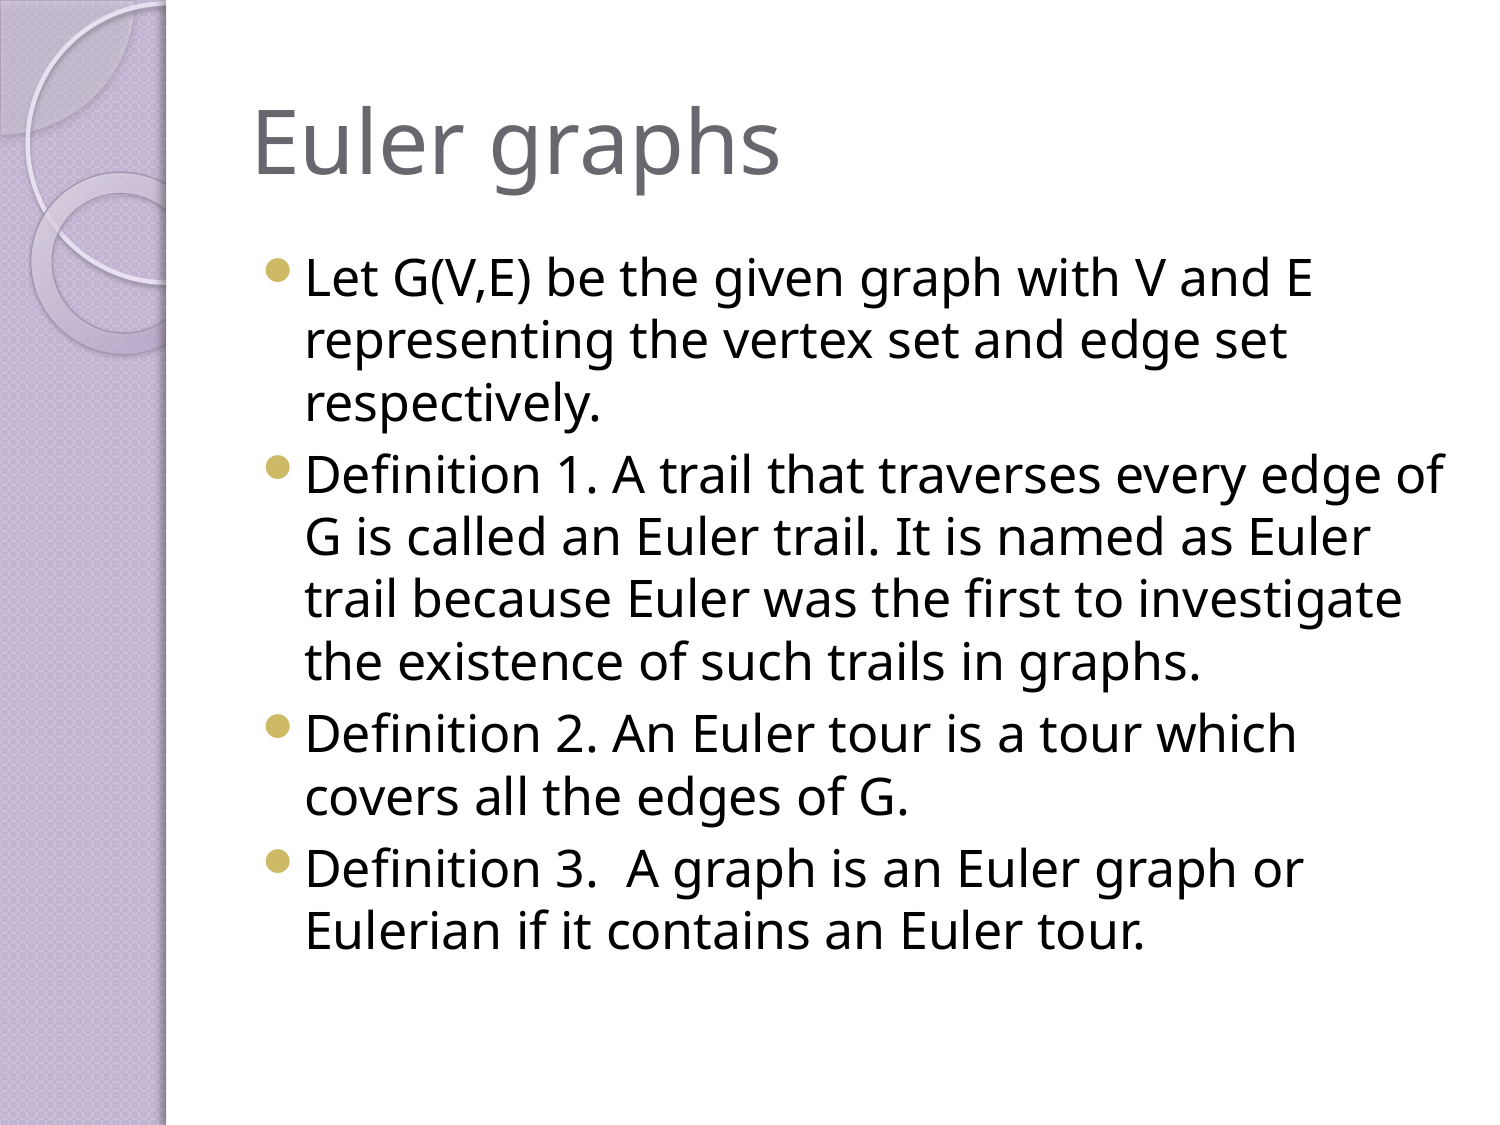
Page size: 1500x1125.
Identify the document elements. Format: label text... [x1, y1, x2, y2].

list Let G(V,E) be the given graph with V and E representing the vertex set and edge set respectively. Definition 1. A trail that traverses every edge of G is called an Euler trail. It is named as Euler trail because Euler was the first to investigate the existence of such trails in graphs. Definition 2. An Euler tour is a tour which covers all the edges of G. Definition 3. A graph is an Euler graph or Eulerian if it contains an Euler tour. [235, 237, 1466, 1025]
title Euler graphs [235, 45, 1466, 233]
